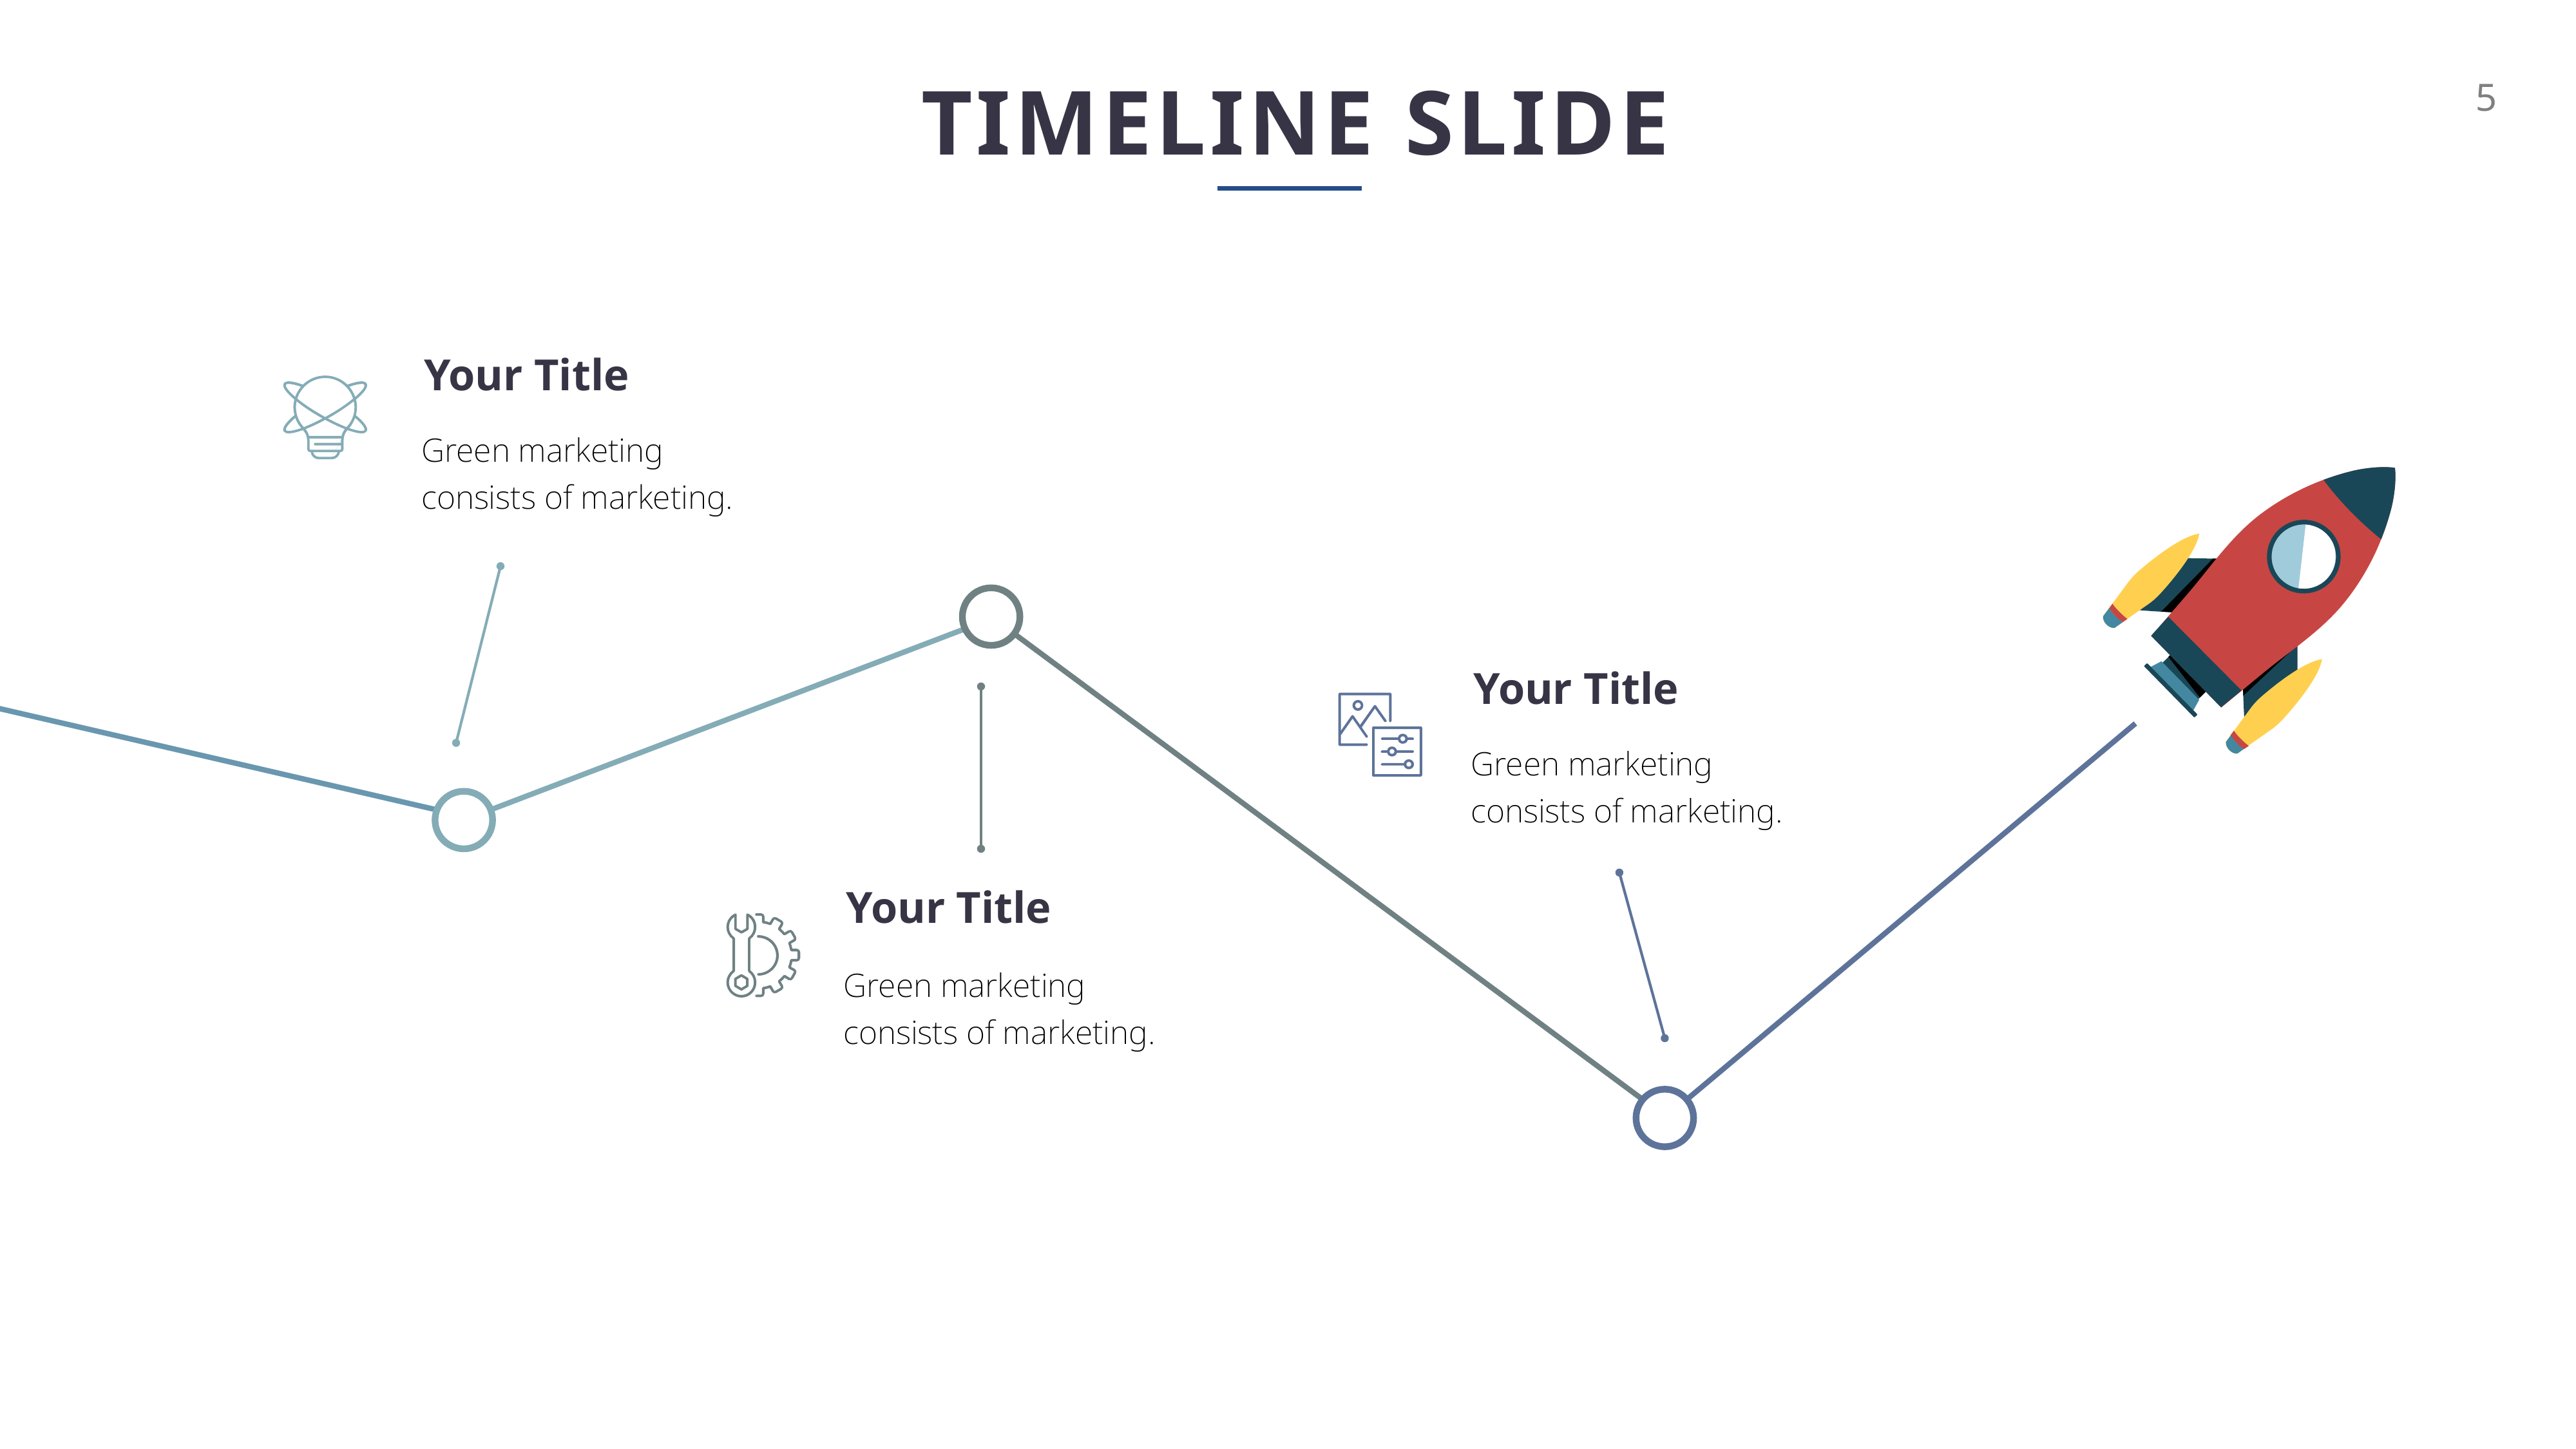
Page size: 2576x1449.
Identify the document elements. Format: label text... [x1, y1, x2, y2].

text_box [463, 627, 970, 820]
text_box [1635, 1088, 1695, 1148]
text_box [991, 616, 1657, 1110]
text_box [456, 566, 501, 743]
text_box Green marketing consists of marketing. [1657, 723, 1665, 840]
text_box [0, 592, 446, 812]
text_box Your Title [836, 875, 991, 937]
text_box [1665, 723, 2136, 1118]
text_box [1619, 872, 1665, 1039]
text_box Green marketing consists of marketing. [820, 945, 991, 1062]
text_box [283, 375, 367, 460]
text_box [434, 790, 493, 850]
text_box Your Title [414, 343, 640, 404]
text_box TIMELINE SLIDE [911, 66, 1671, 173]
text_box [726, 913, 757, 998]
text_box Your Title [1657, 656, 1689, 718]
text_box [755, 913, 801, 998]
text_box [961, 587, 1021, 647]
text_box Green marketing consists of marketing. [398, 410, 806, 527]
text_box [2102, 466, 2397, 755]
